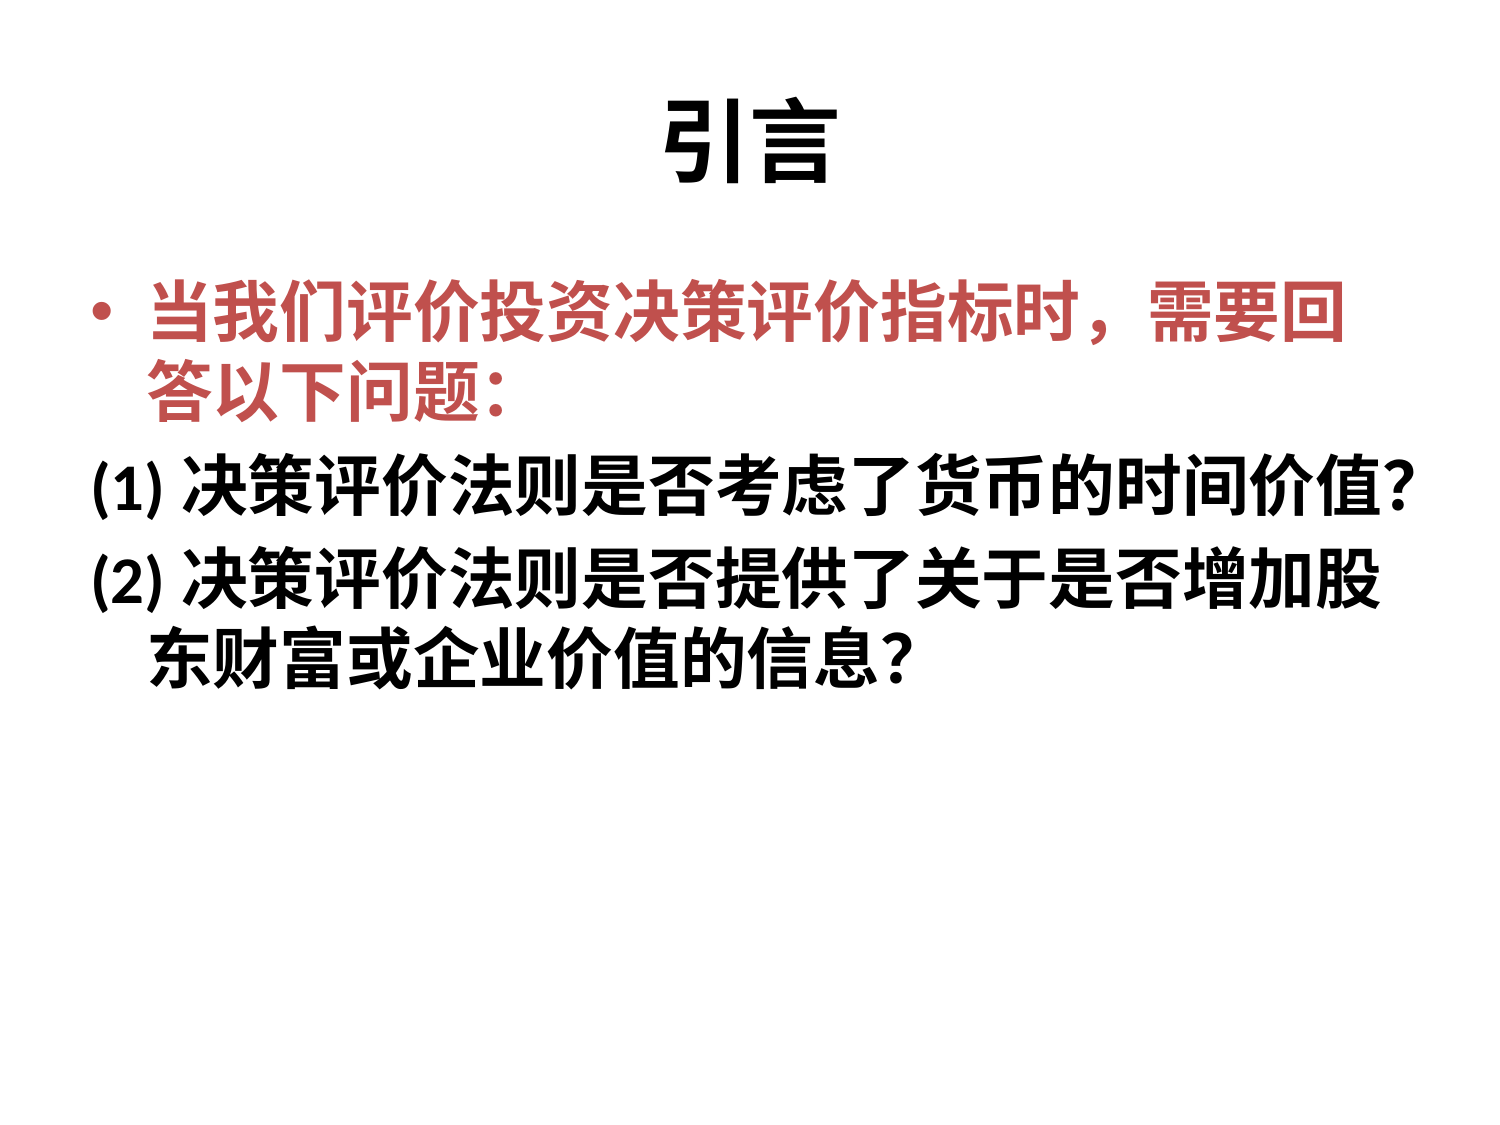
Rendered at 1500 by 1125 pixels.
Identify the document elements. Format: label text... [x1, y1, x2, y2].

list 当我们评价投资决策评价指标时，需要回答以下问题： (1)决策评价法则是否考虑了货币的时间价值？ (2)决策评价法则是否提供了关于是否增加股东财富或企业价值的信息？ [75, 262, 1425, 1005]
title 引言 [75, 45, 1425, 233]
